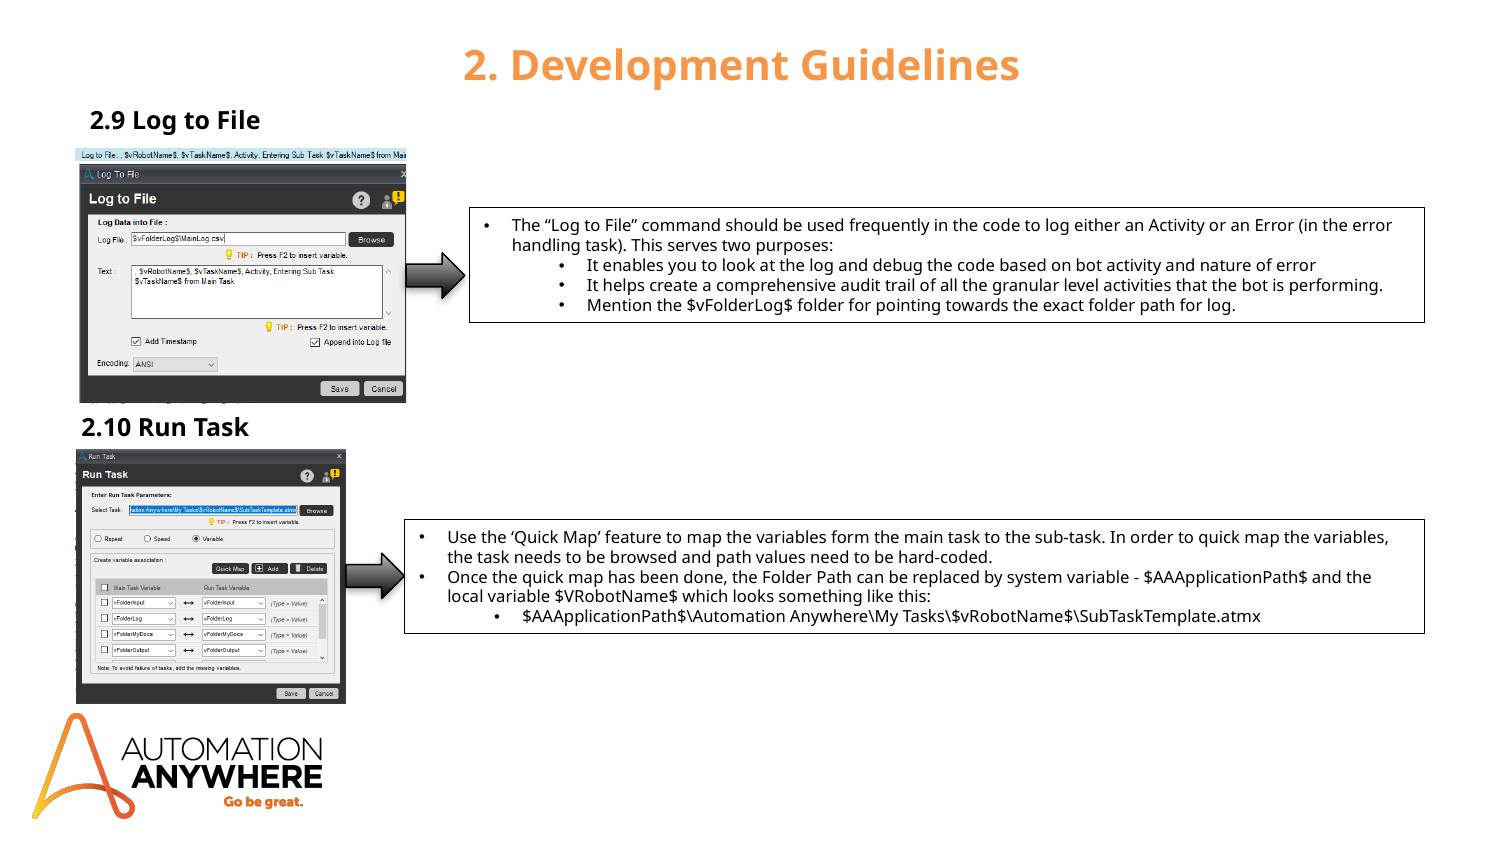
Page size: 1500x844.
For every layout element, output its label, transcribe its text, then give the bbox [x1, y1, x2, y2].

text_box [351, 552, 404, 600]
text_box The “Log to File” command should be used frequently in the code to log either an Activity or an Error (in the error handling task). This serves two purposes: It enables you to look at the log and debug the code based on bot activity and nature of error It helps create a comprehensive audit trail of all the granular level activities that the bot is performing. Mention the $vFolderLog$ folder for pointing towards the exact folder path for log. [469, 207, 1425, 323]
text_box 2.9 Log to File [74, 97, 742, 143]
picture [74, 449, 346, 705]
text_box [410, 252, 466, 299]
text_box 2.10 Run Task [66, 404, 734, 450]
title 2. Development Guidelines [66, 34, 1417, 94]
picture [74, 146, 407, 405]
text_box Use the ‘Quick Map’ feature to map the variables form the main task to the sub-task. In order to quick map the variables, the task needs to be browsed and path values need to be hard-coded. Once the quick map has been done, the Folder Path can be replaced by system variable - $AAApplicationPath$ and the local variable $VRobotName$ which looks something like this: $AAApplicationPath$\Automation Anywhere\My Tasks\$vRobotName$\SubTaskTemplate.atmx [404, 519, 1425, 634]
picture [32, 713, 322, 819]
